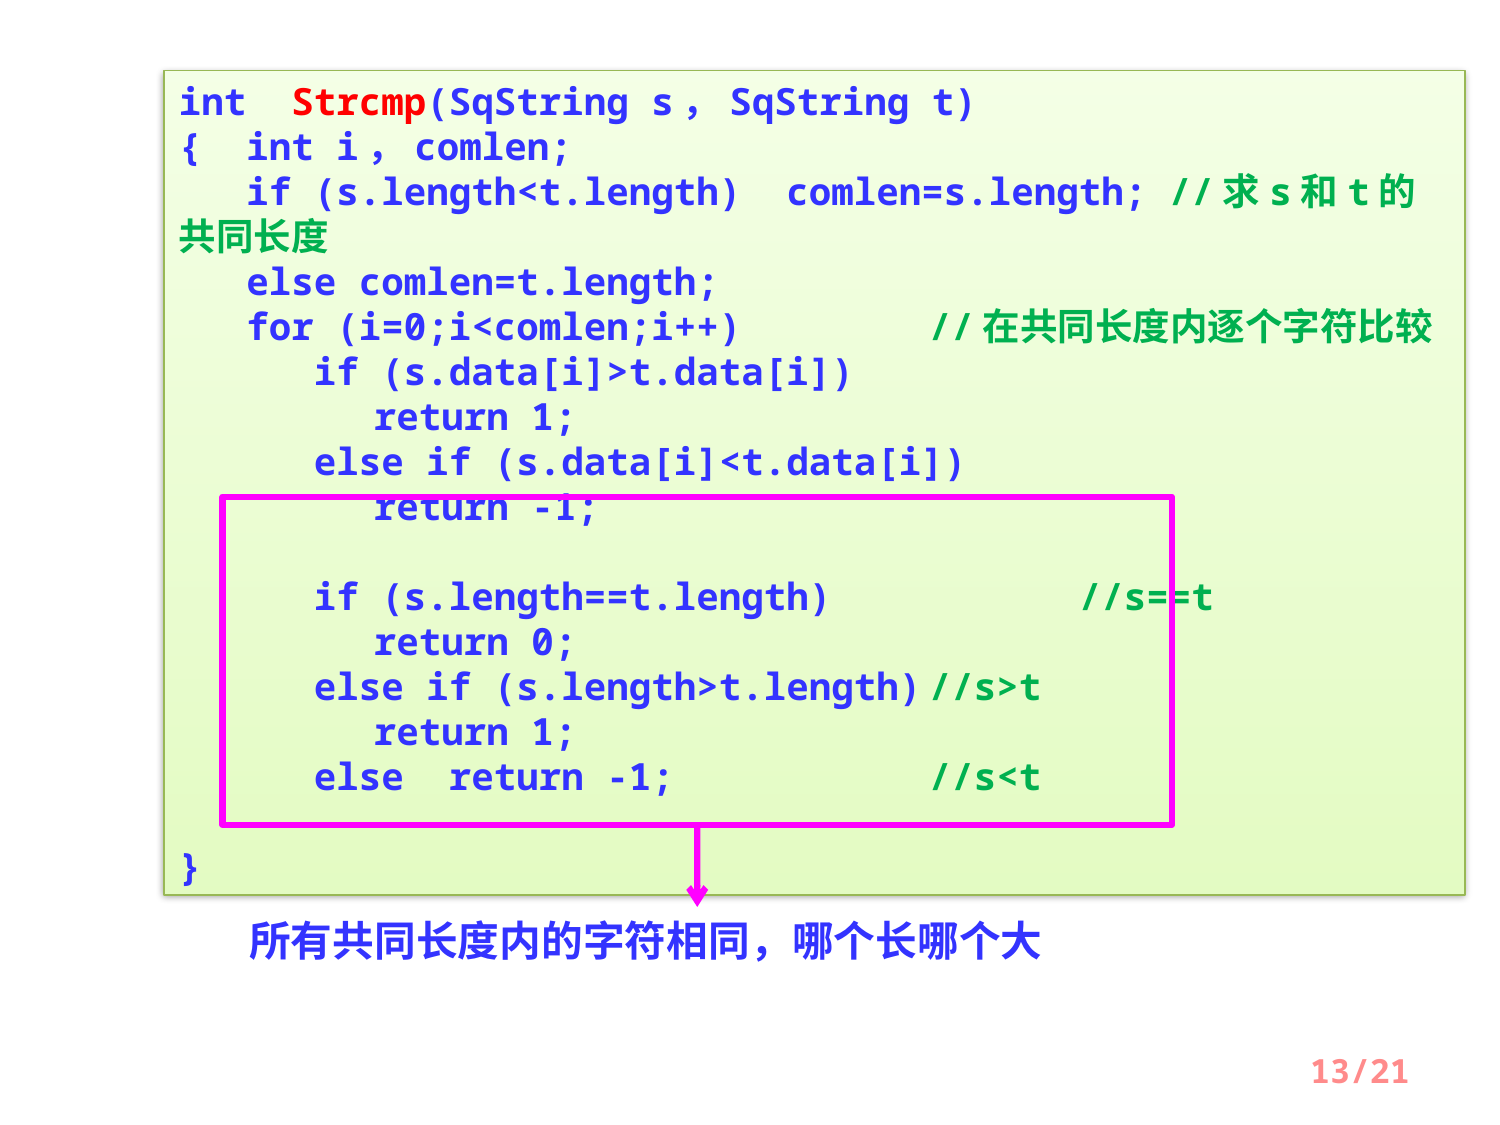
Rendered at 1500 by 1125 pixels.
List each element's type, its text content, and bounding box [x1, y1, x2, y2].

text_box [222, 496, 1173, 973]
slide_number 13/21 [1074, 1042, 1425, 1103]
text_box int Strcmp(SqString s，SqString t) { int i，comlen; if (s.length<t.length) comlen=s.length; //求s和t的共同长度 else comlen=t.length; for (i=0;i<comlen;i++) //在共同长度内逐个字符比较 if (s.data[i]>t.data[i]) return 1; else if (s.data[i]<t.data[i]) return -1; if (s.length==t.length) //s==t return 0; else if (s.length>t.length) //s>t return 1; else return -1; //s<t } [163, 70, 1466, 896]
